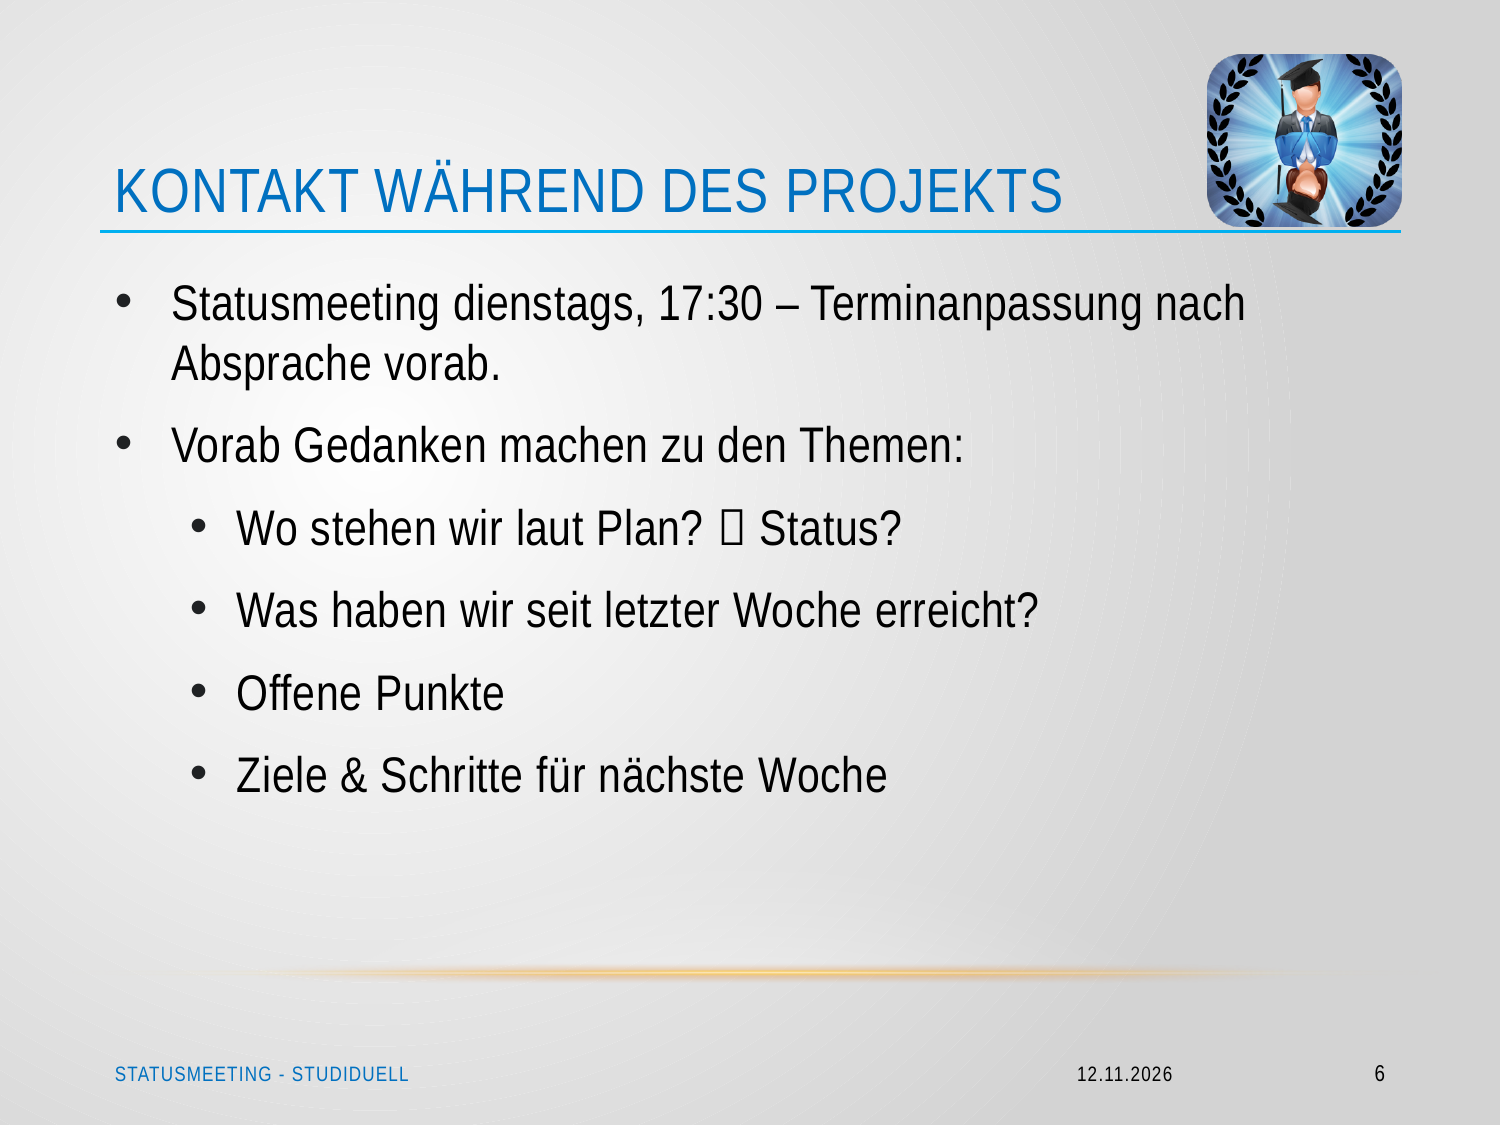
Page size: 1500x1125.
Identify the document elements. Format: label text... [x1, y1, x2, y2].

picture [0, 0, 1500, 1125]
footer Statusmeeting - Studiduell [99, 1042, 575, 1103]
list Statusmeeting dienstags, 17:30 – Terminanpassung nach Absprache vorab. Vorab Gedanken machen zu den Themen: Wo stehen wir laut Plan?  Status? Was haben wir seit letzter Woche erreicht? Offene Punkte Ziele & Schritte für nächste Woche [99, 262, 1400, 938]
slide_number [937, 1042, 1188, 1103]
slide_number 6 [1237, 1042, 1400, 1103]
title Kontakt während des Projekts [99, 45, 1400, 233]
